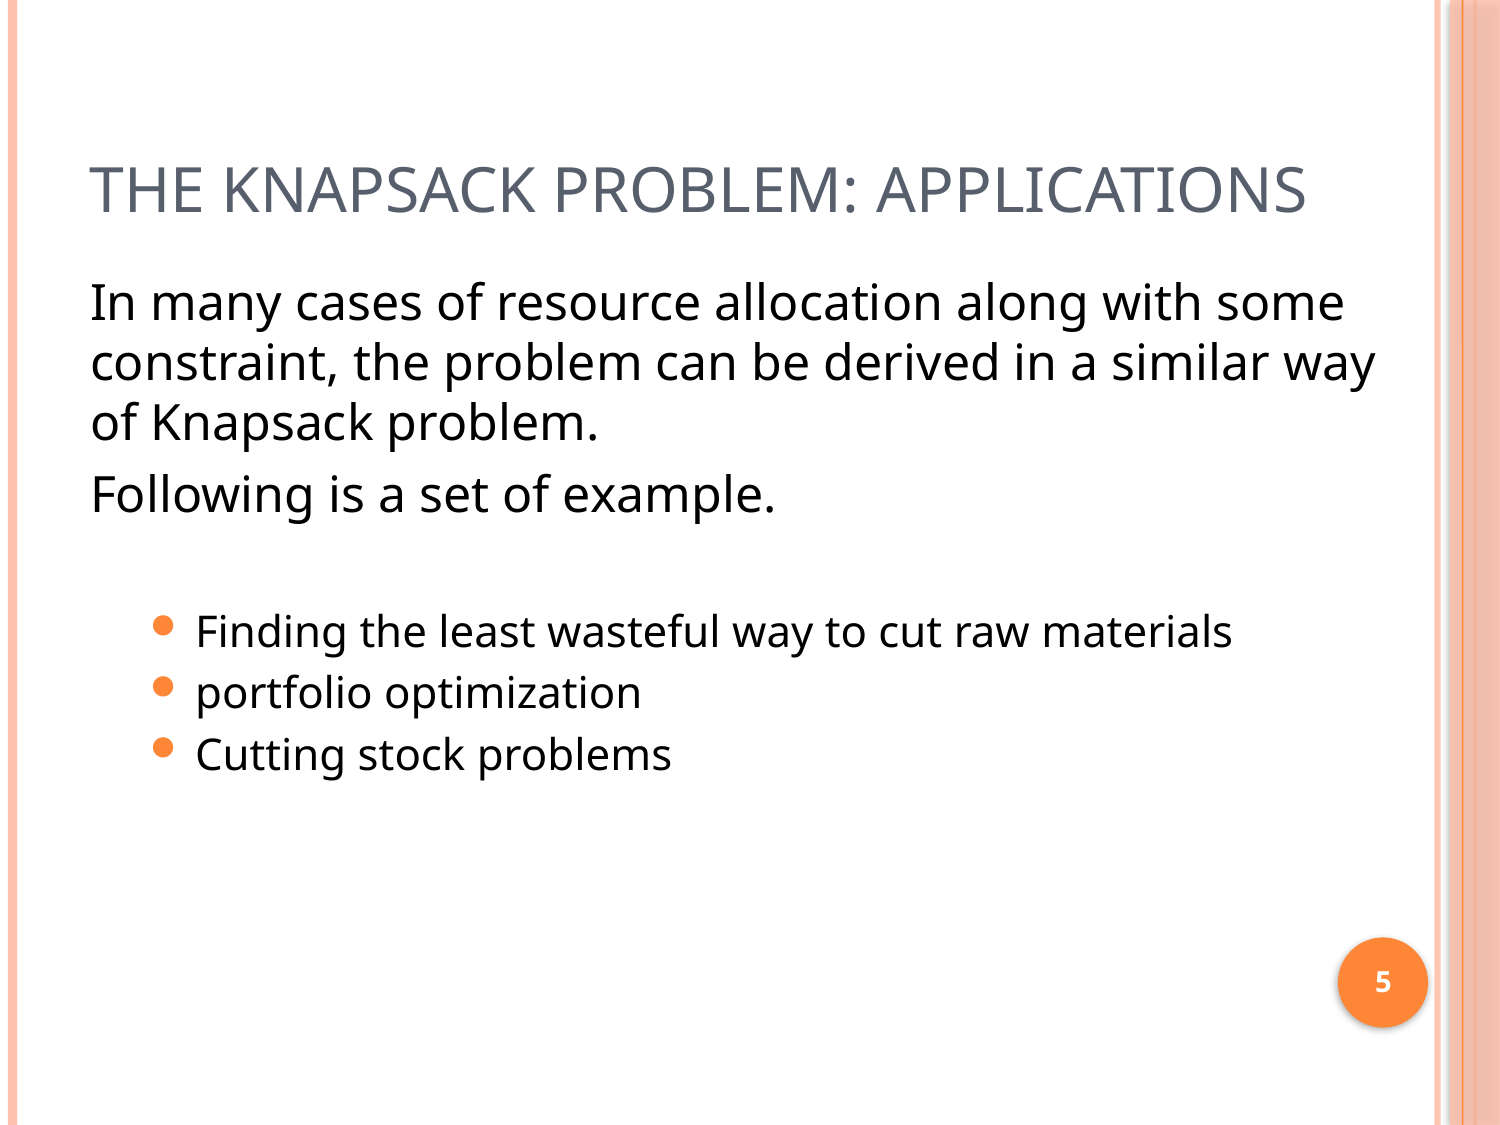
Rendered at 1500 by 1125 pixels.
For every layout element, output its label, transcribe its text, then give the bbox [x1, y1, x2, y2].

slide_number 5 [1333, 940, 1434, 1026]
list In many cases of resource allocation along with some constraint, the problem can be derived in a similar way of Knapsack problem. Following is a set of example. Finding the least wasteful way to cut raw materials portfolio optimization Cutting stock problems [74, 262, 1401, 1063]
title The Knapsack Problem: Applications [75, 45, 1338, 233]
